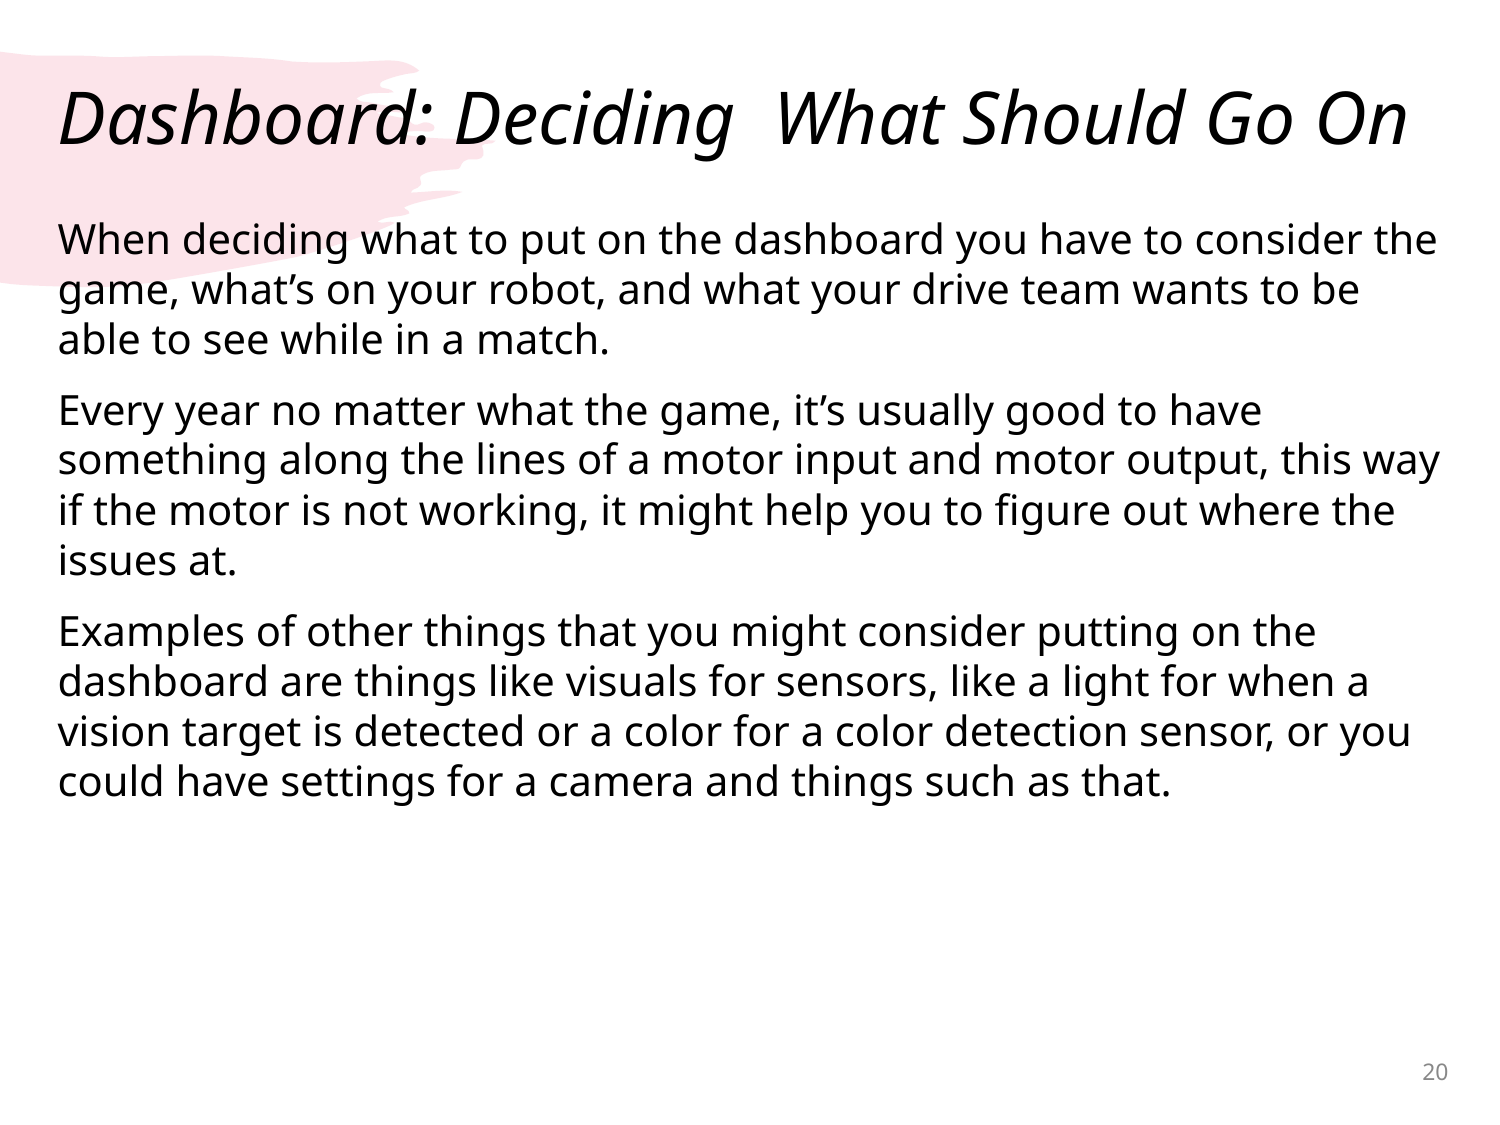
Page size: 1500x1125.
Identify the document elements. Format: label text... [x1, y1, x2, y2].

title Dashboard: Deciding What Should Go On [42, 59, 1464, 182]
list When deciding what to put on the dashboard you have to consider the game, what’s on your robot, and what your drive team wants to be able to see while in a match. Every year no matter what the game, it’s usually good to have something along the lines of a motor input and motor output, this way if the motor is not working, it might help you to figure out where the issues at. Examples of other things that you might consider putting on the dashboard are things like visuals for sensors, like a light for when a vision target is detected or a color for a color detection sensor, or you could have settings for a camera and things such as that. [42, 204, 1464, 1030]
slide_number ‹#› [1378, 1042, 1464, 1103]
